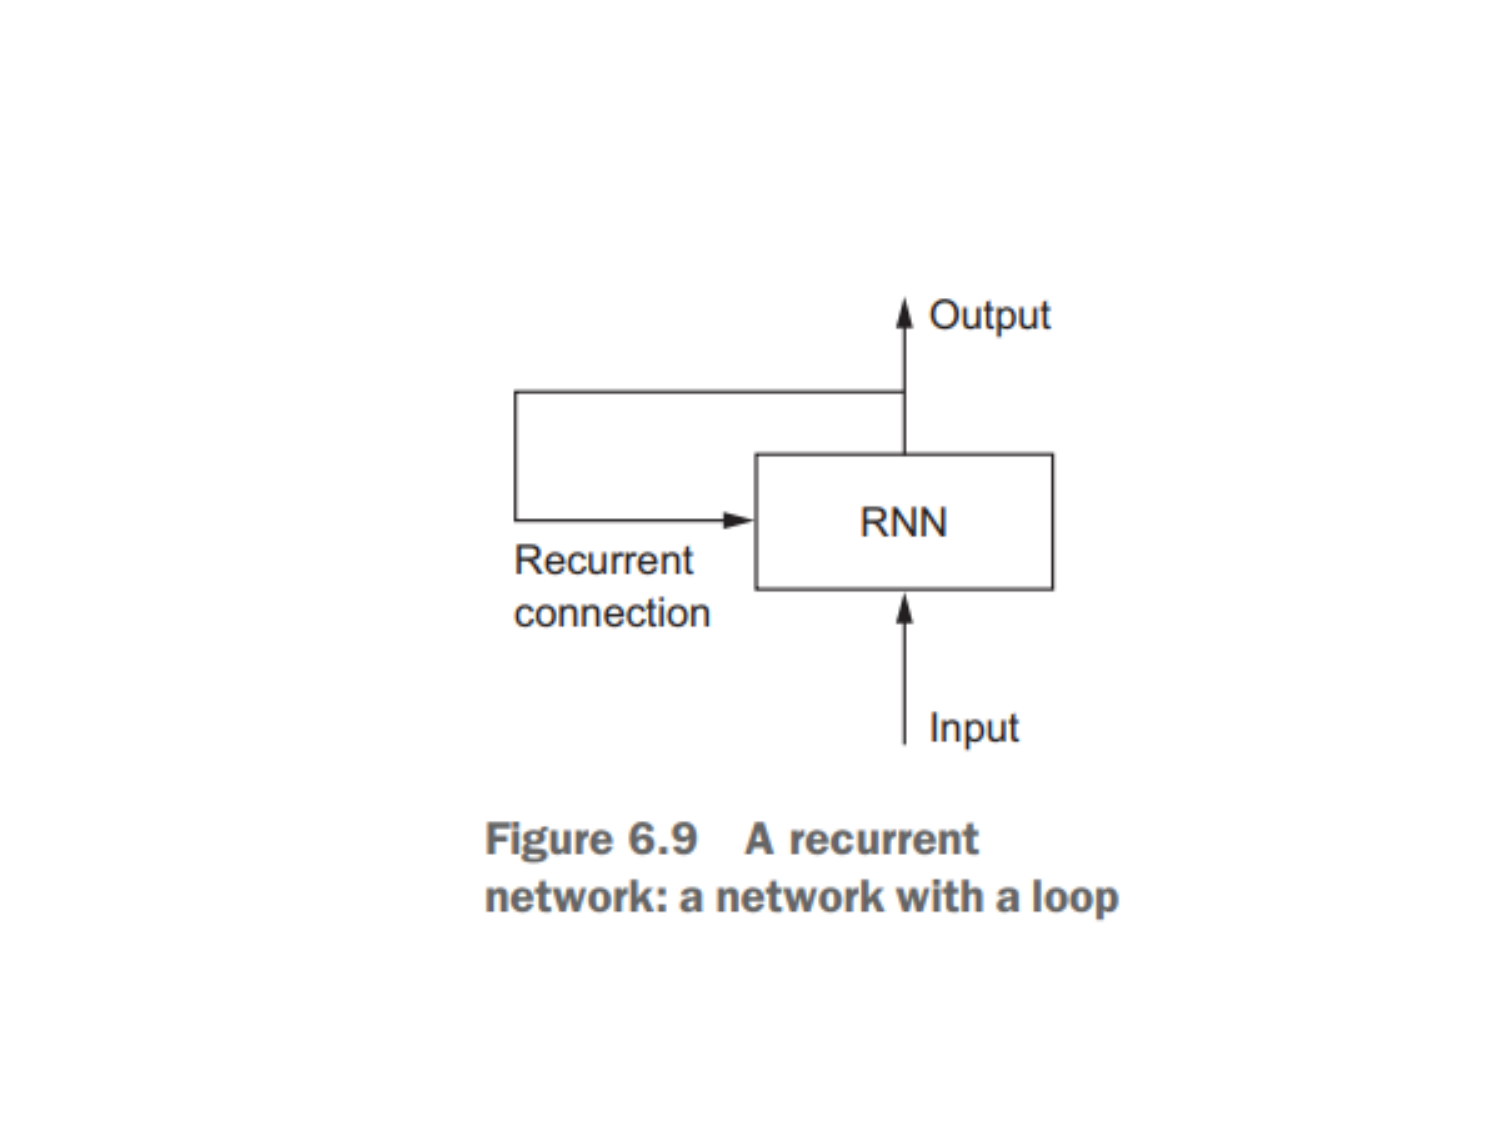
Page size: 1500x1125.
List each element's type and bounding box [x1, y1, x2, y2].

picture [437, 262, 1147, 940]
